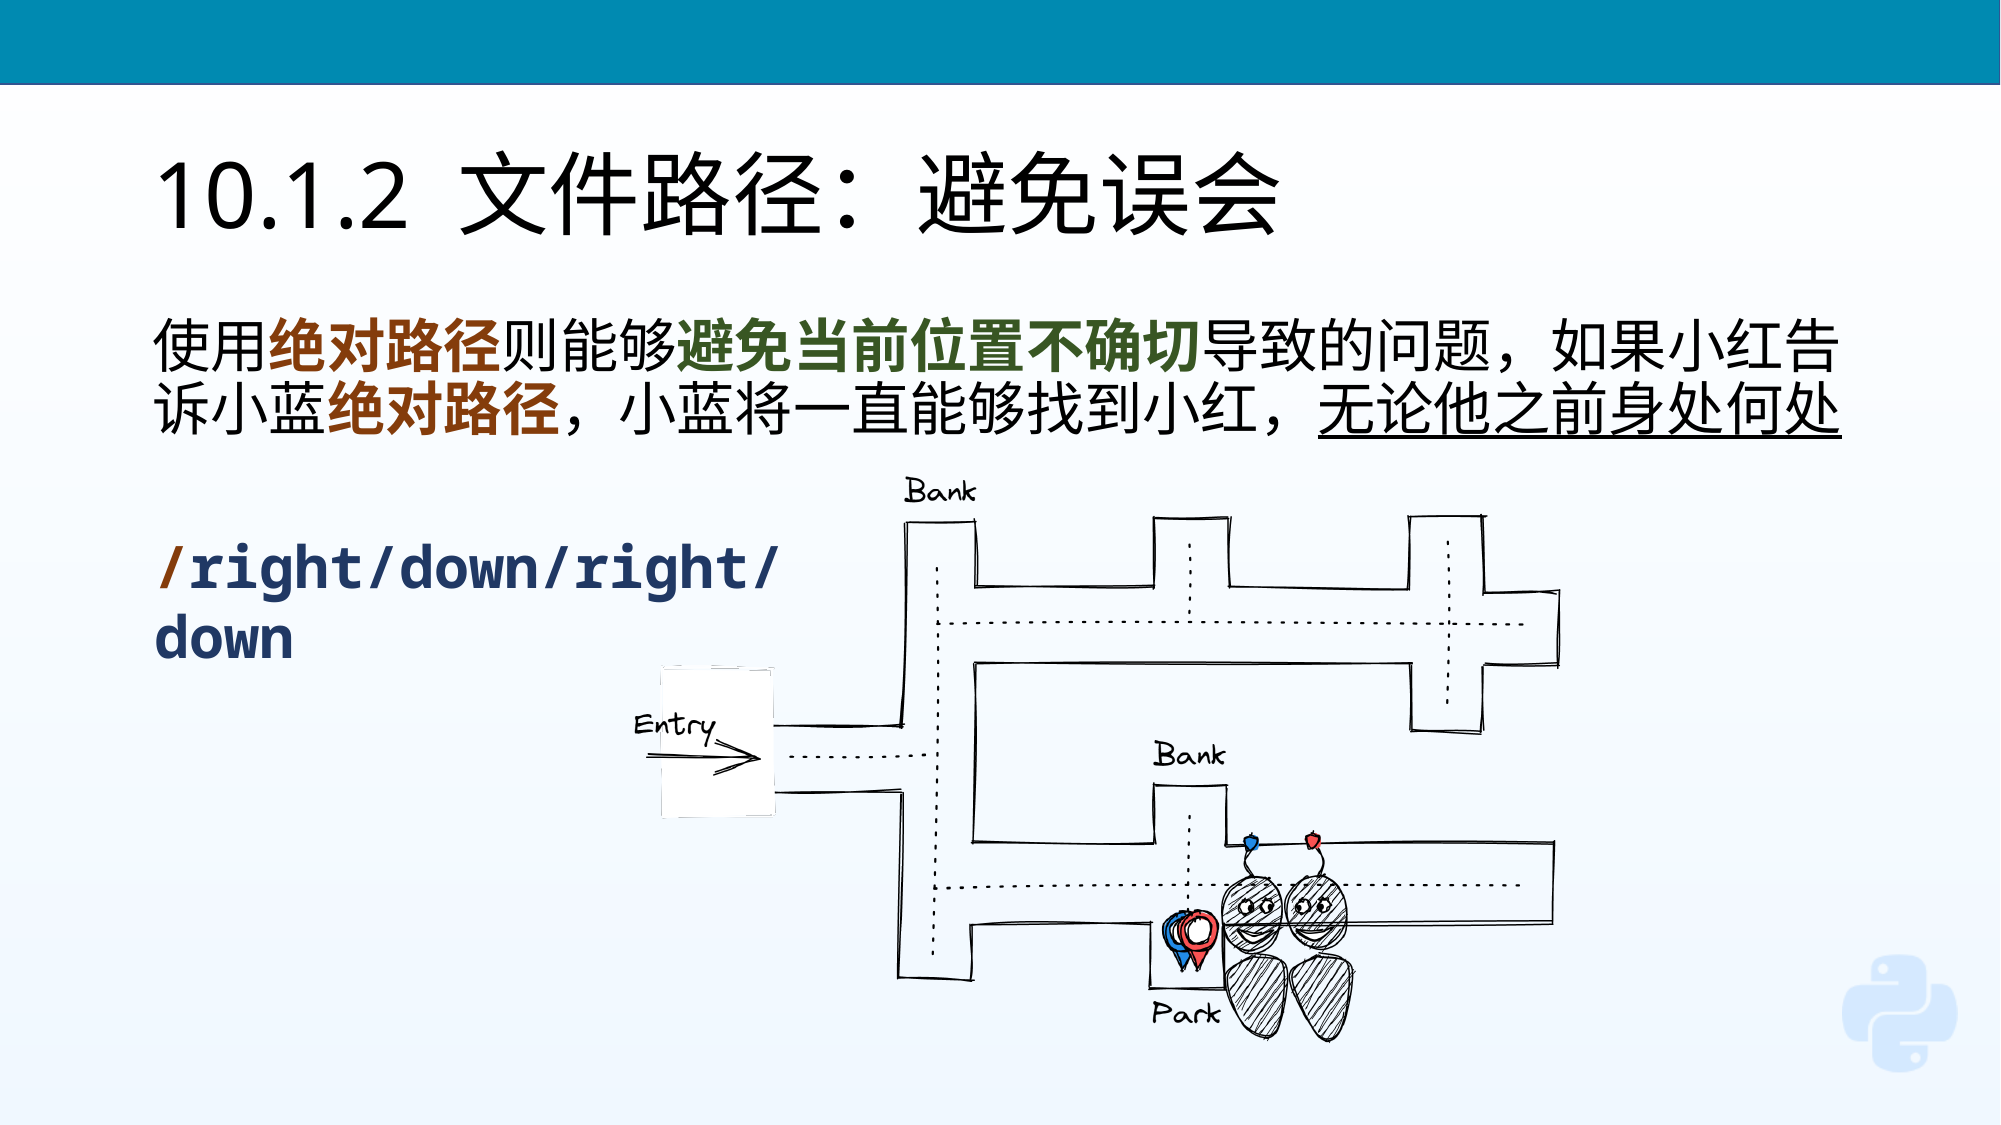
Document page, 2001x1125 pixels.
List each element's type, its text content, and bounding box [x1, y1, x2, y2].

title 10.1.2 文件路径：避免误会 [137, 115, 1863, 282]
picture [618, 458, 1575, 1056]
text_box /right/down/right/down [139, 522, 618, 678]
picture [1842, 946, 1958, 1081]
list 使用绝对路径则能够避免当前位置不确切导致的问题，如果小红告诉小蓝绝对路径，小蓝将一直能够找到小红，无论他之前身处何处 [137, 310, 1863, 1024]
